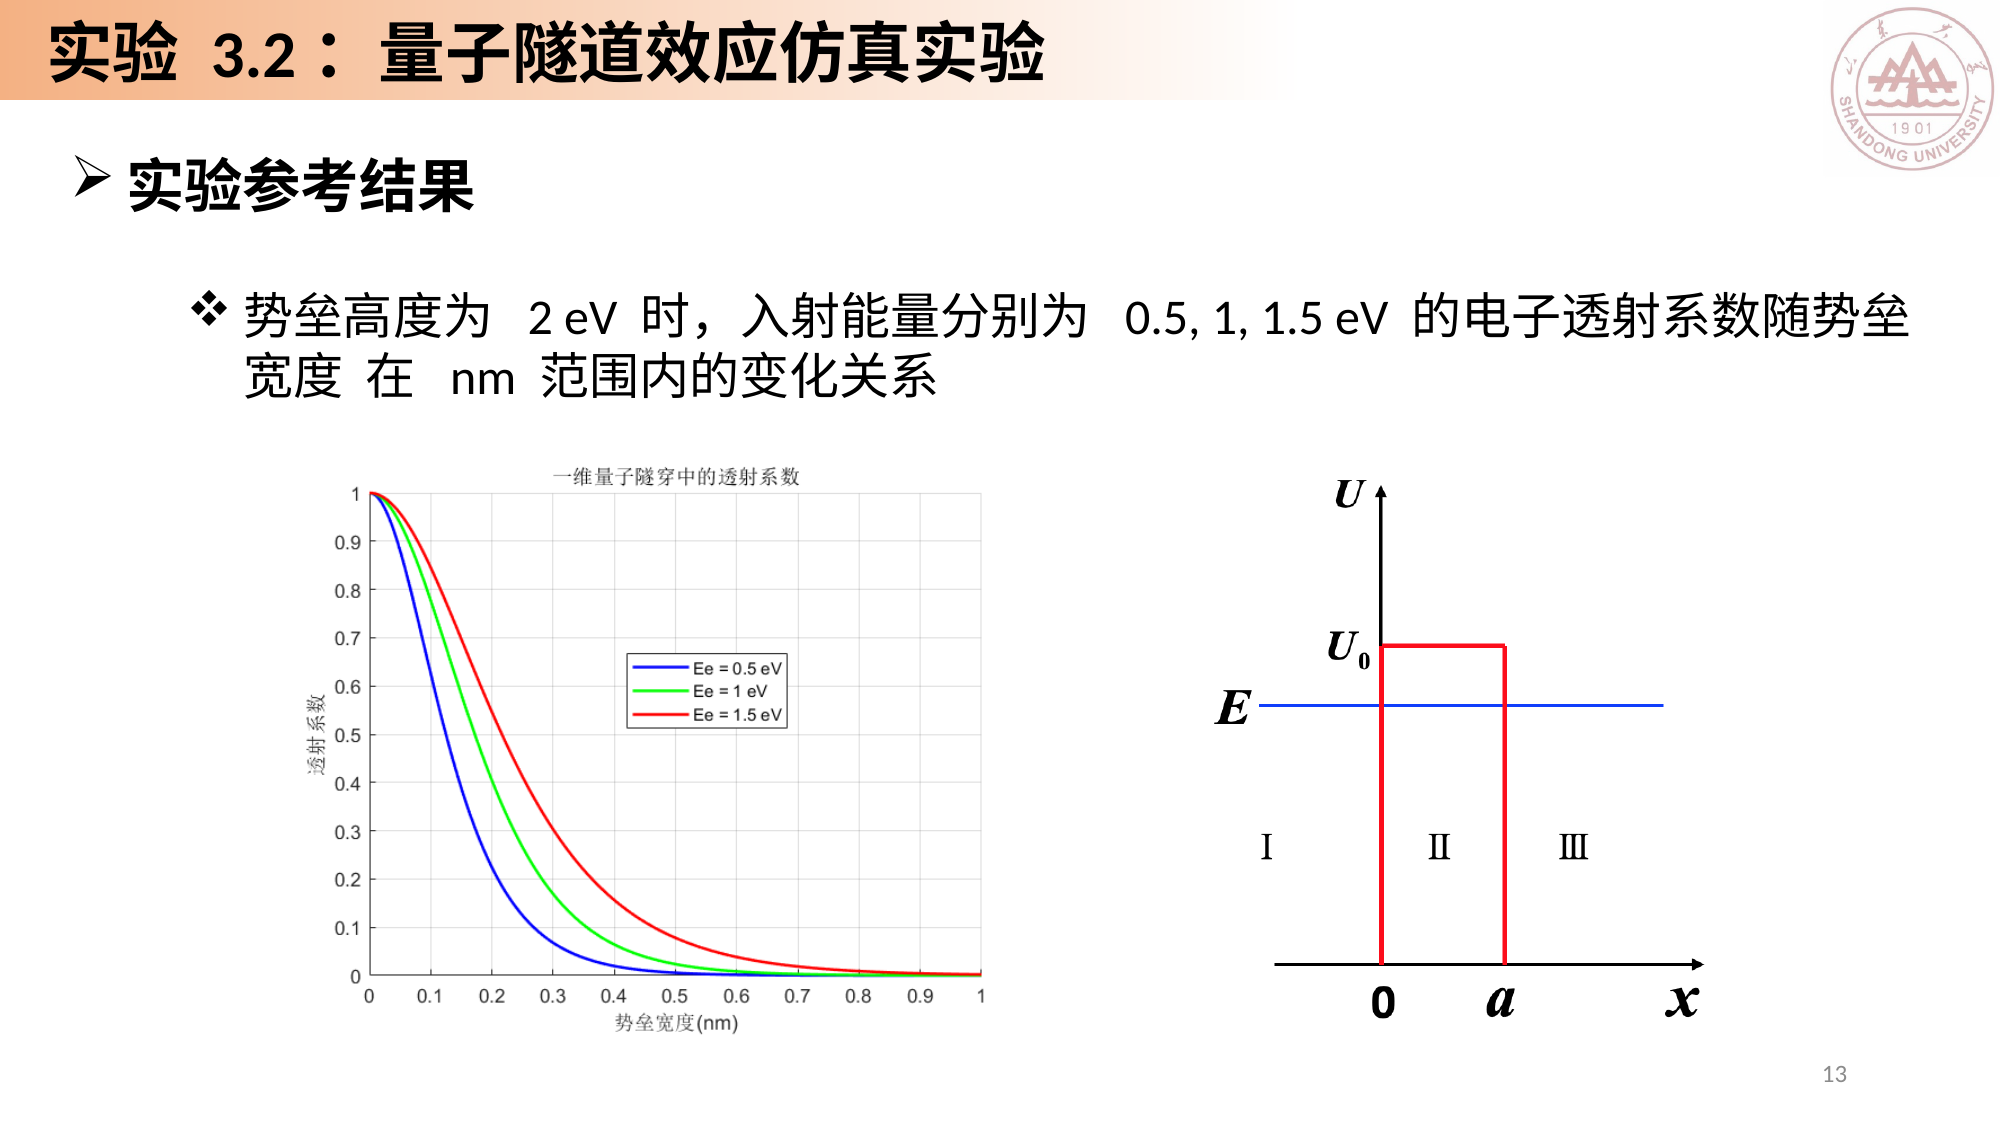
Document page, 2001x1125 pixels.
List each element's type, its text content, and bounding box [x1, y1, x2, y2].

text_box 实验参考结果 [55, 141, 491, 227]
picture [1186, 449, 1733, 1041]
text_box 实验 3.2：量子隧道效应仿真实验 [31, 3, 1348, 99]
slide_number 12 [1412, 1042, 1863, 1103]
picture [1822, 0, 2000, 178]
text_box [0, 0, 1822, 101]
picture [267, 449, 1056, 1041]
